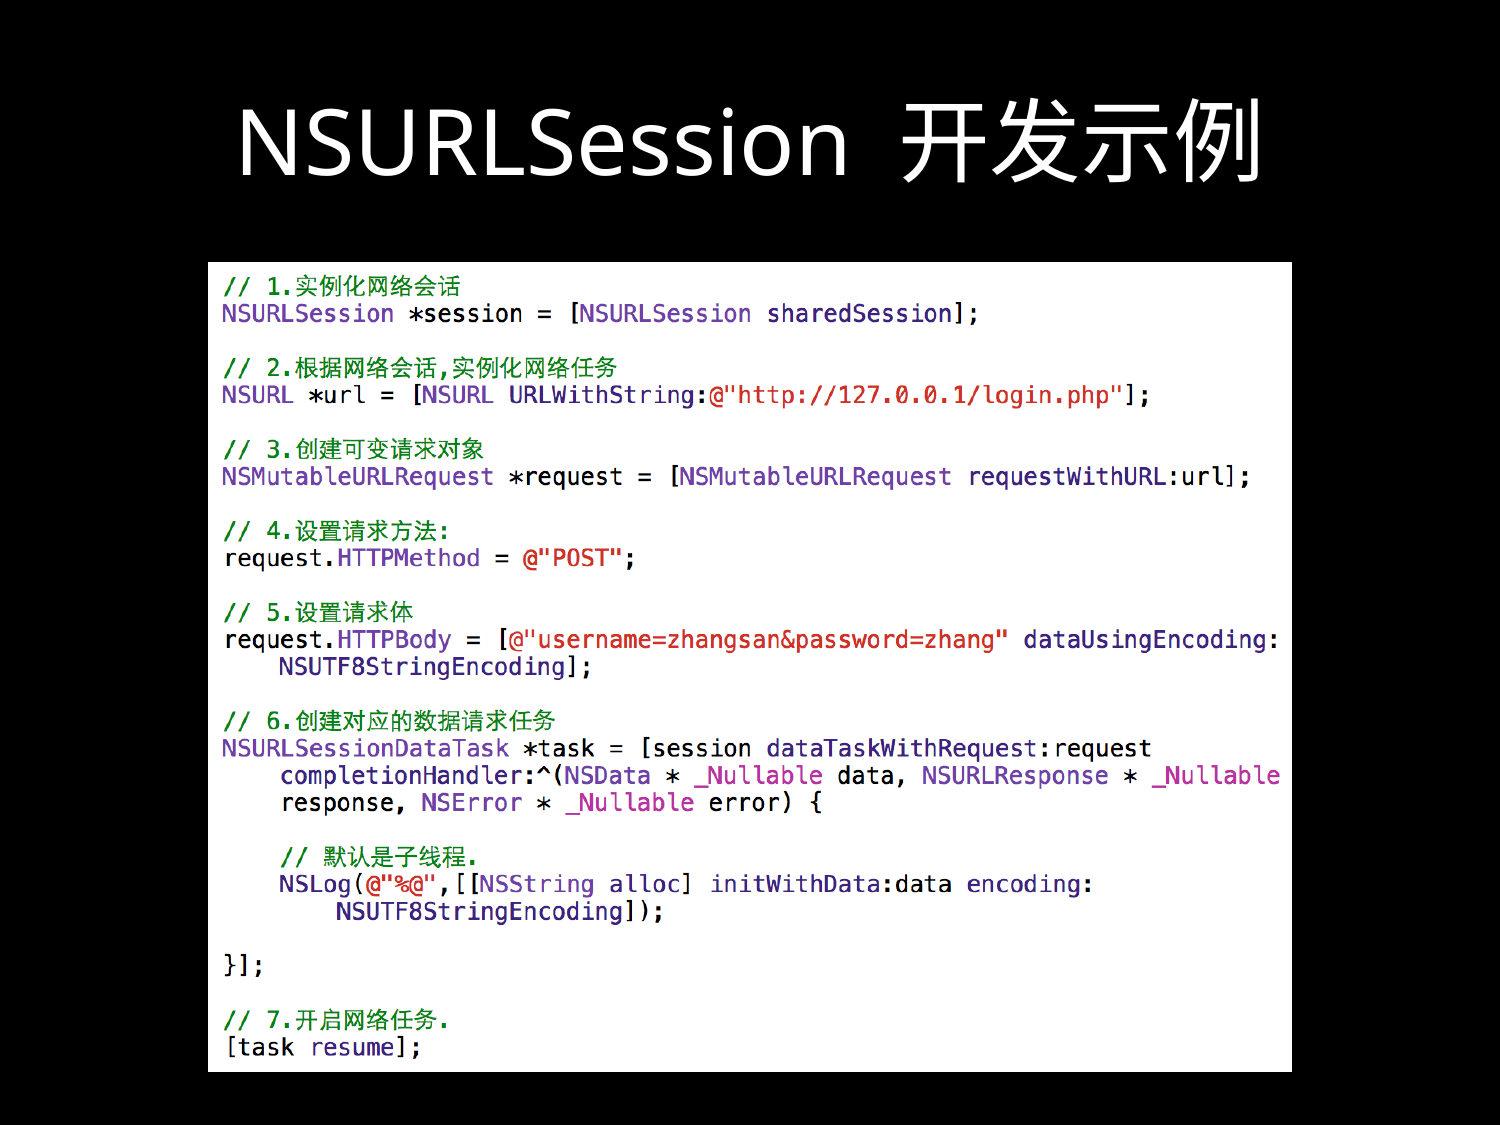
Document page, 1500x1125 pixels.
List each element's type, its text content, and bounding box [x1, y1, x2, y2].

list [74, 262, 1426, 1072]
title NSURLSession 开发示例 [75, 45, 1425, 233]
